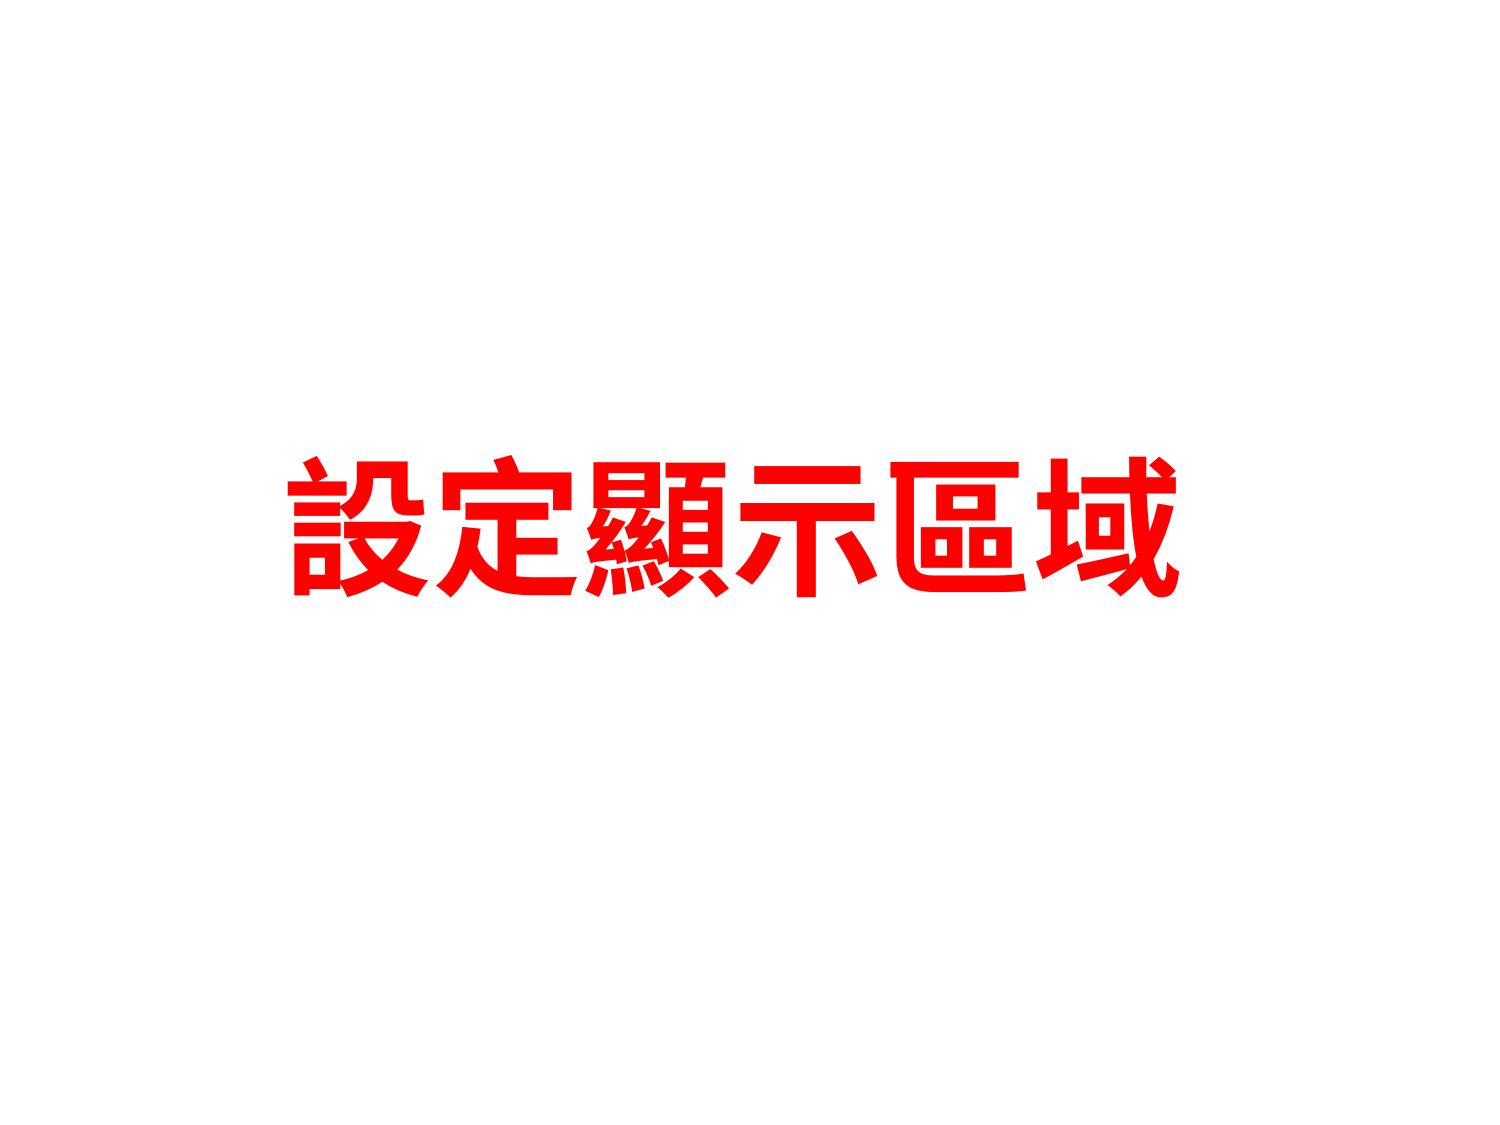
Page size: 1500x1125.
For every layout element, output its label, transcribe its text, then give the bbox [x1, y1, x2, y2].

text_box 設定顯示區域 [267, 426, 1198, 622]
